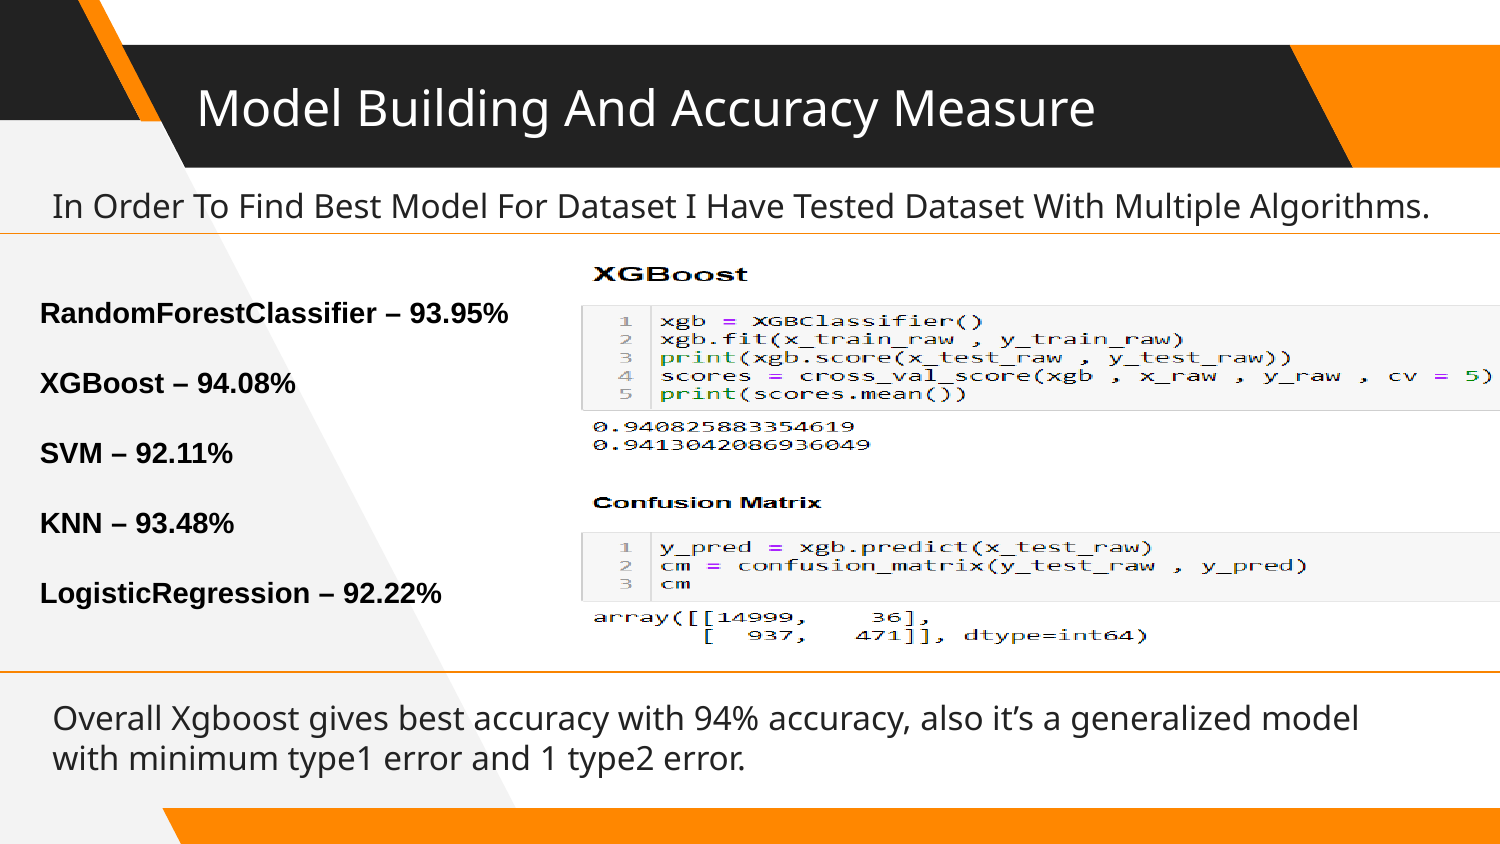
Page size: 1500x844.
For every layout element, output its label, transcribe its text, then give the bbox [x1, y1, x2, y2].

picture [574, 254, 1500, 653]
text_box RandomForestClassifier – 93.95% XGBoost – 94.08% SVM – 92.11% KNN – 93.48% LogisticRegression – 92.22% [24, 286, 569, 617]
text_box Overall Xgboost gives best accuracy with 94% accuracy, also it’s a generalized model with minimum type1 error and 1 type2 error. [37, 689, 1475, 844]
text_box In Order To Find Best Model For Dataset I Have Tested Dataset With Multiple Algorithms. [37, 177, 1475, 232]
title Model Building And Accuracy Measure [181, 45, 1285, 169]
